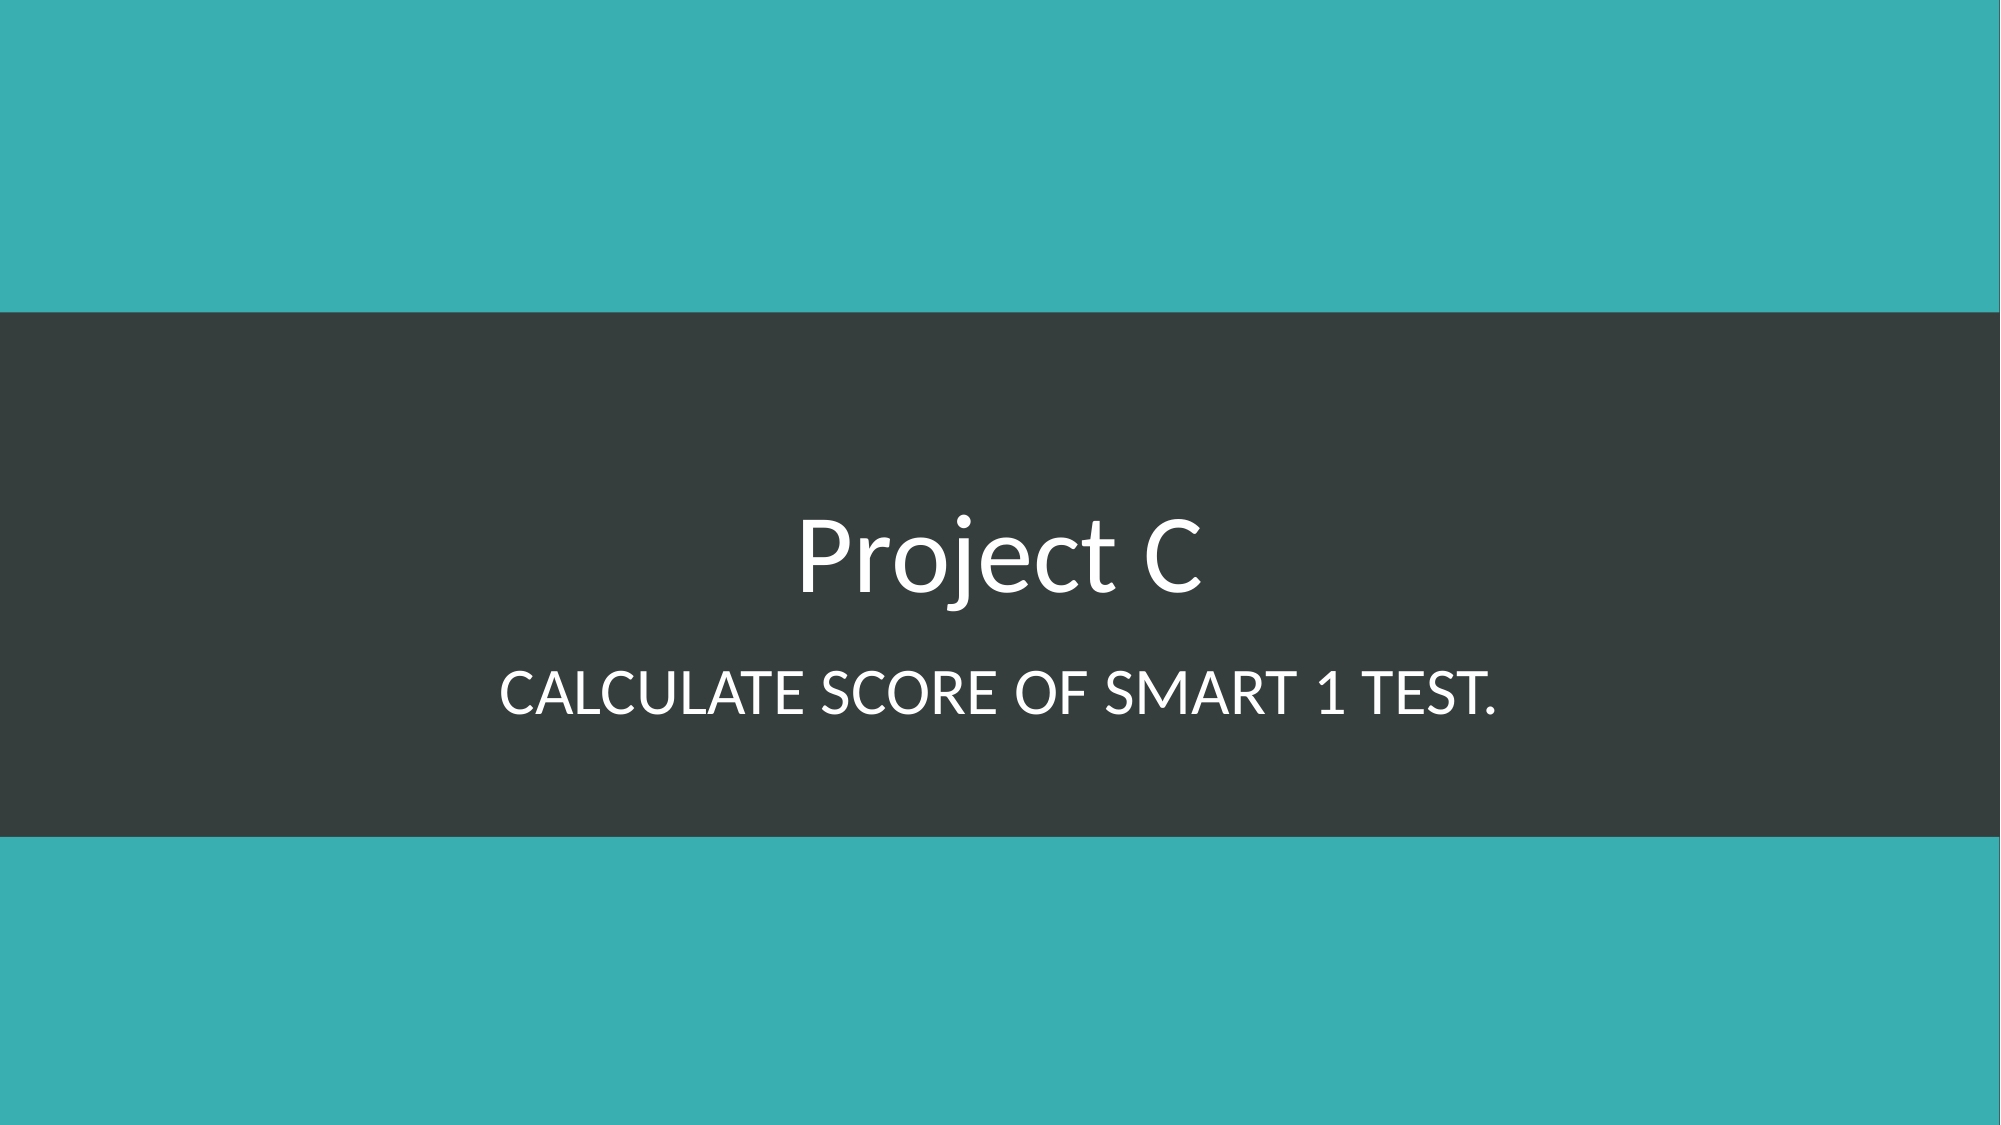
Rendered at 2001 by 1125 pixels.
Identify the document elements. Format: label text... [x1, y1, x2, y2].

subtitle Calculate Score of Smart 1 test. [212, 649, 1788, 800]
title Project C [212, 375, 1788, 624]
